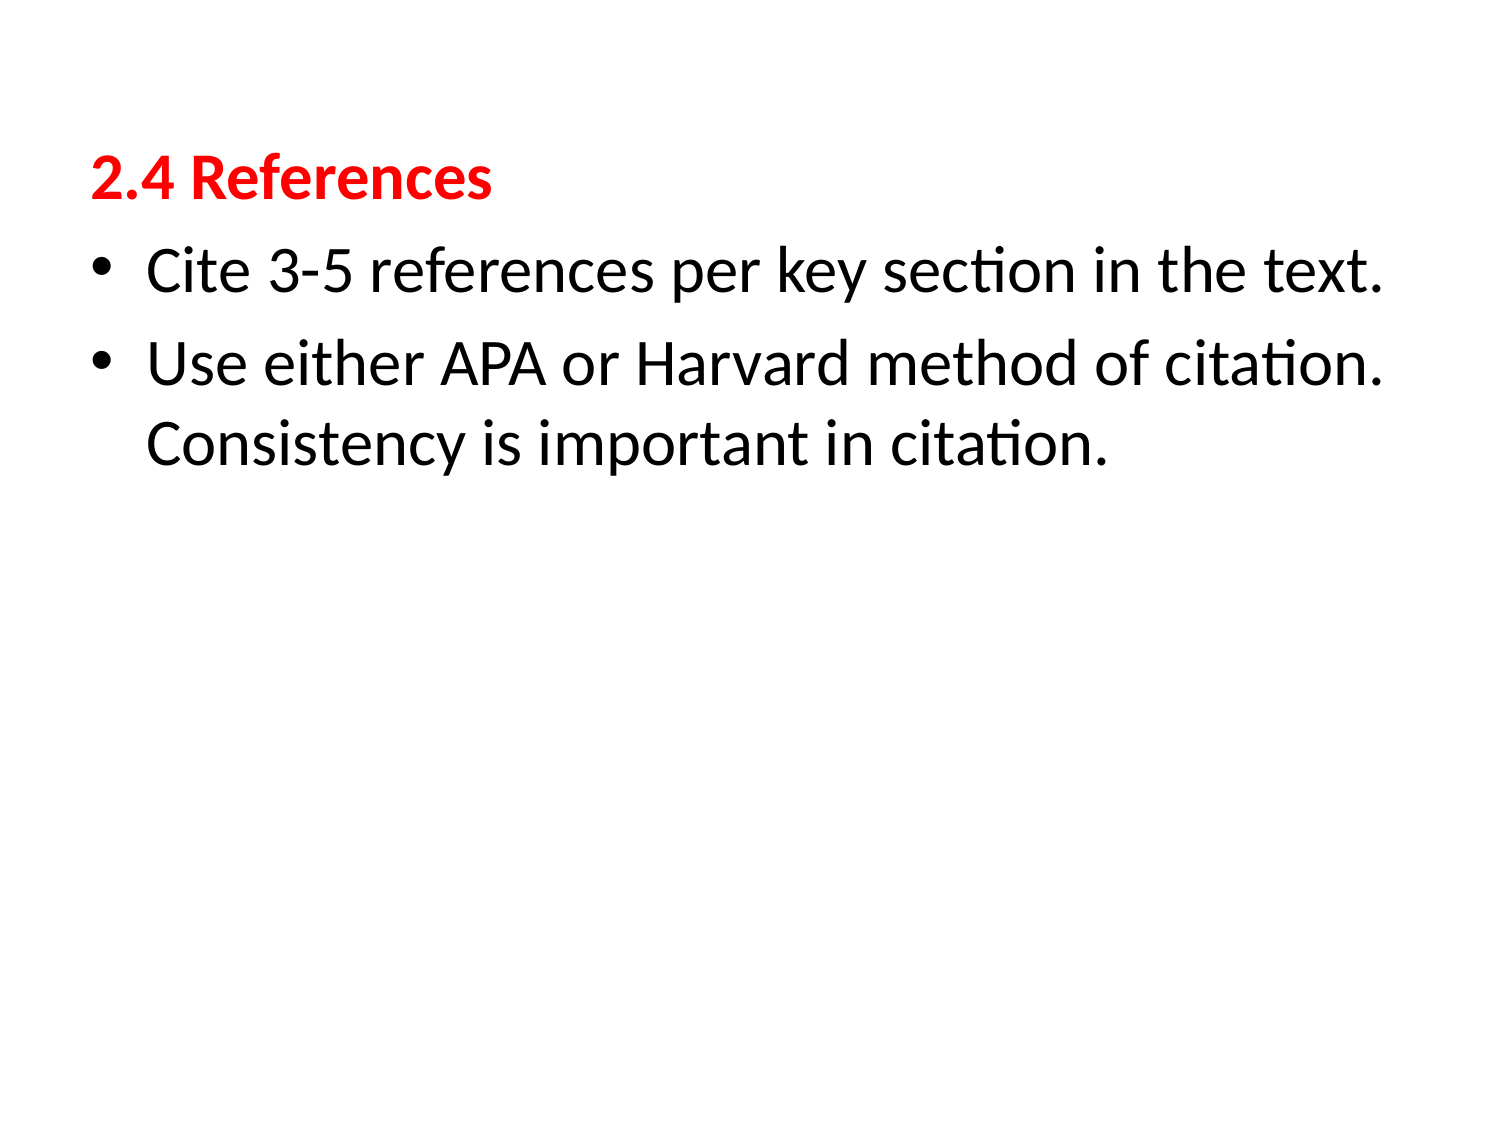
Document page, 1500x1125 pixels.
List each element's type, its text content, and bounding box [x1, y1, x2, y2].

list 2.4 References Cite 3-5 references per key section in the text. Use either APA or Harvard method of citation. Consistency is important in citation. [75, 125, 1425, 868]
